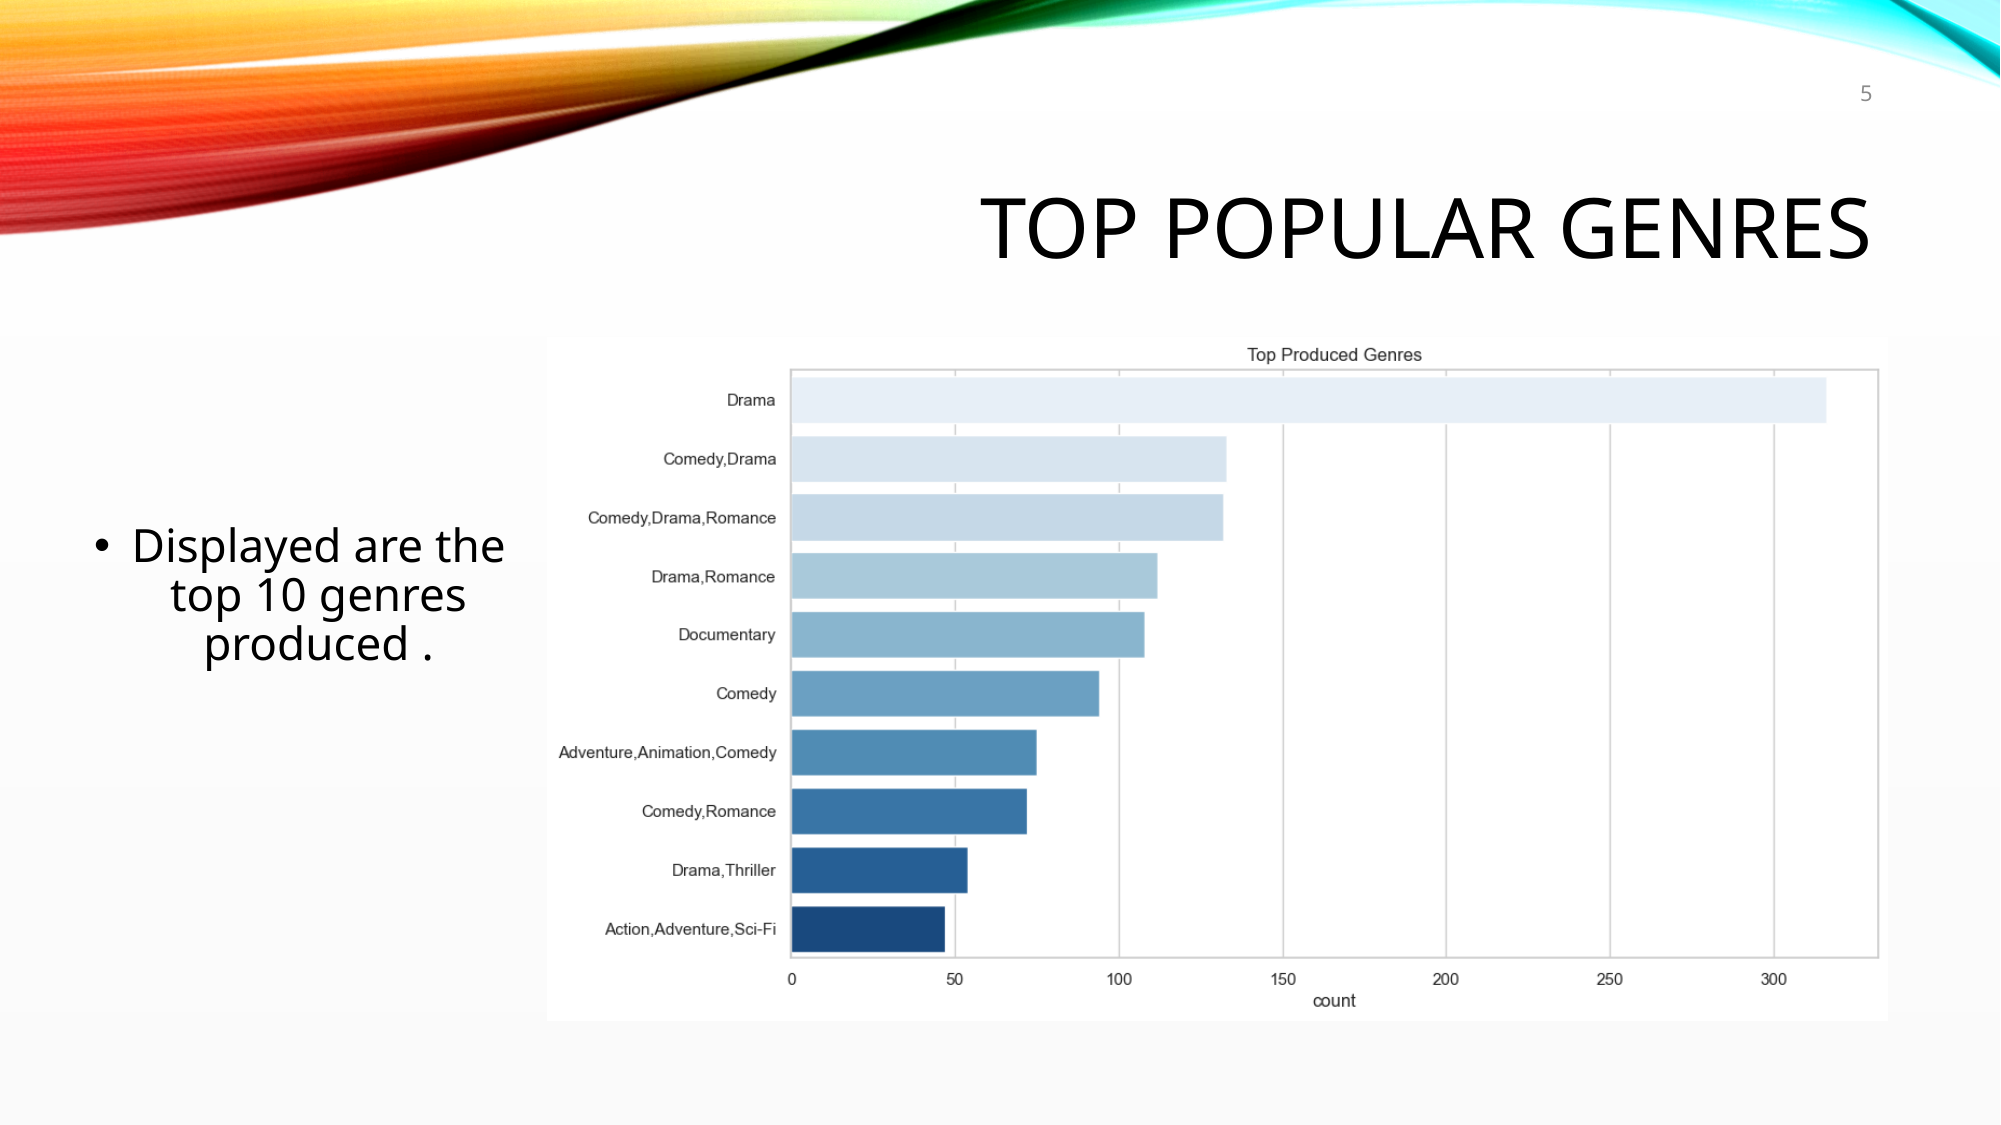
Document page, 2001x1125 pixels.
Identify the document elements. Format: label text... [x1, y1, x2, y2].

slide_number 5 [1437, 62, 1888, 123]
title Top popular genres [474, 125, 1888, 338]
list Displayed are the top 10 genres produced . [52, 515, 547, 898]
picture [0, 0, 2000, 237]
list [547, 337, 1888, 1021]
